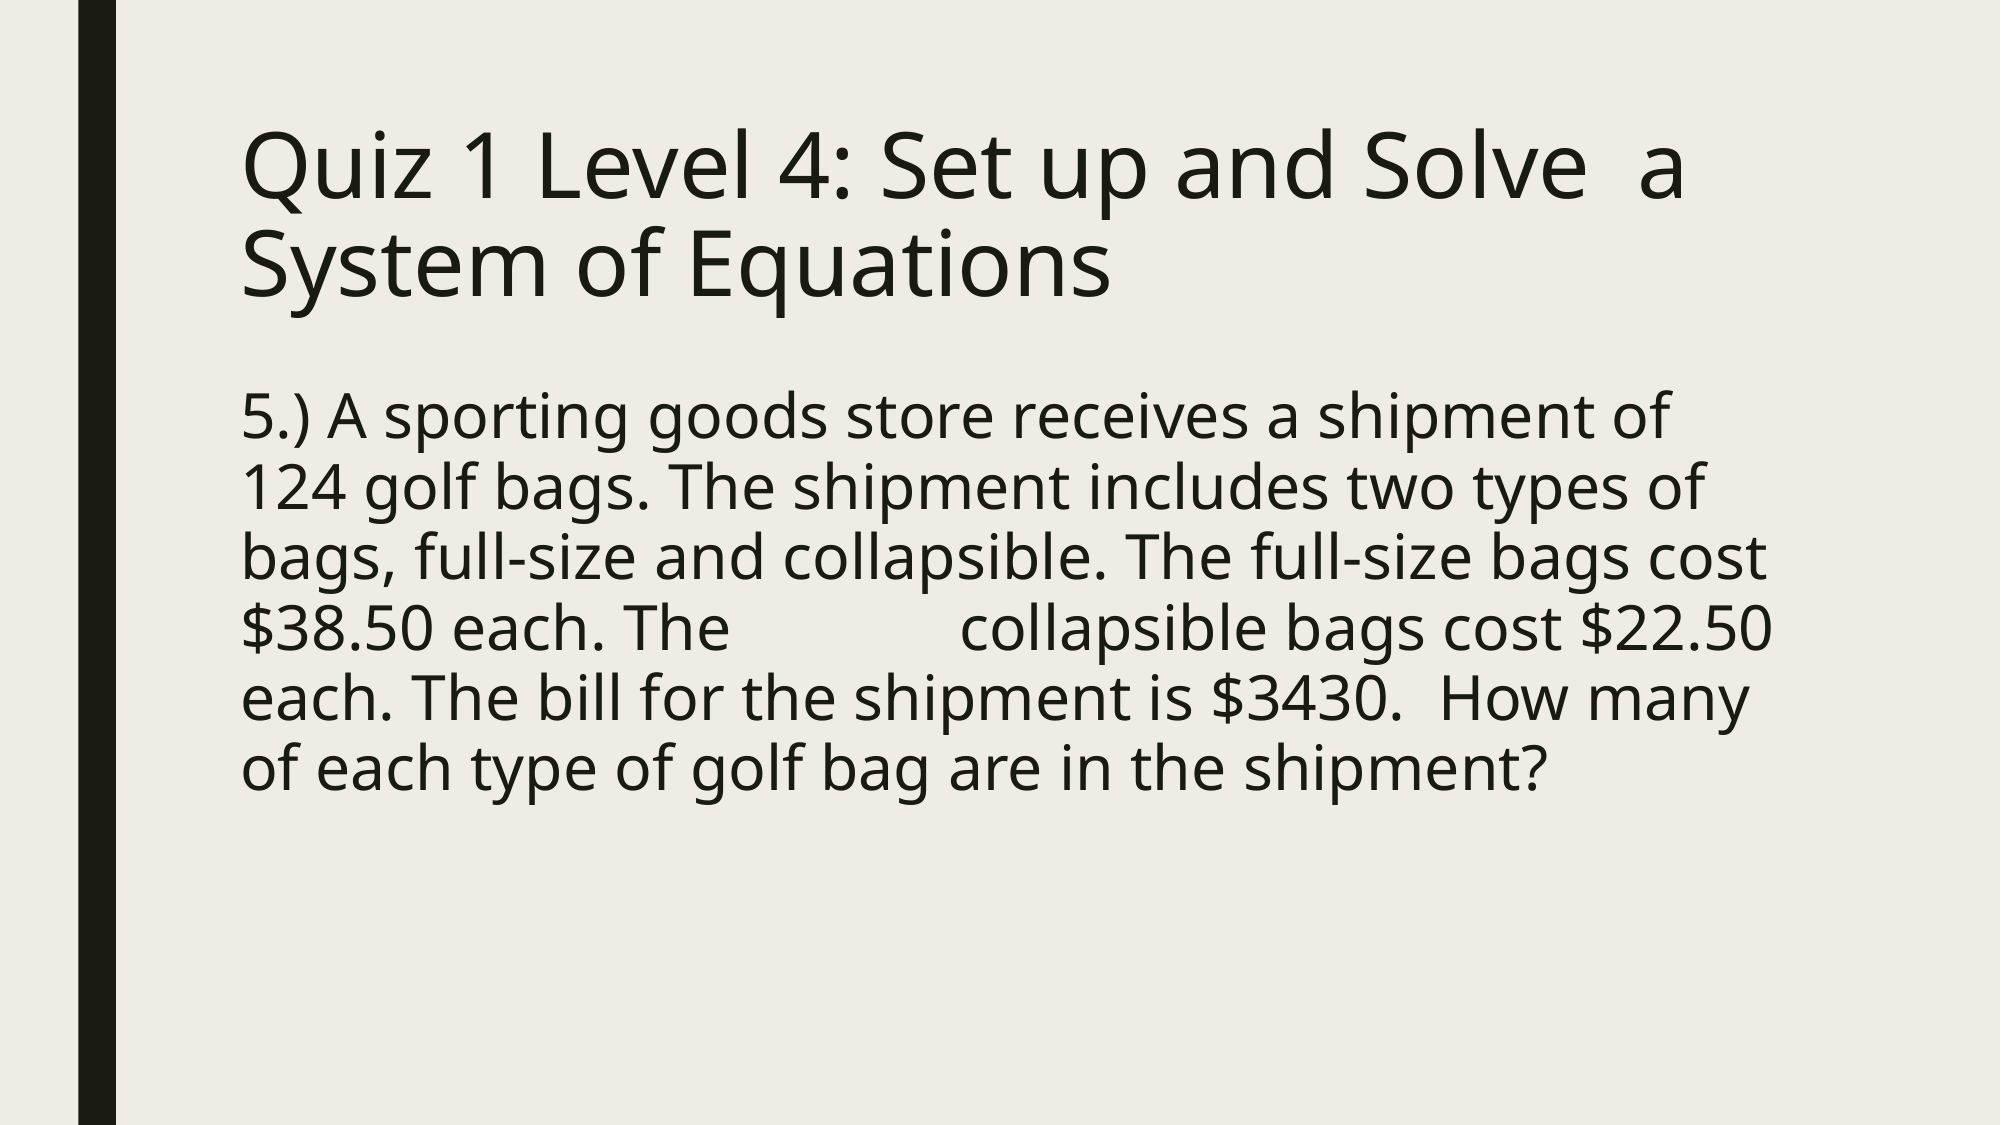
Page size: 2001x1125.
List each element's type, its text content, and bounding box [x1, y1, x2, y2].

title Quiz 1 Level 4: Set up and Solve a System of Equations [225, 112, 1800, 357]
list 5.) A sporting goods store receives a shipment of 124 golf bags. The shipment includes two types of bags, full-size and collapsible. The full-size bags cost $38.50 each. The collapsible bags cost $22.50 each. The bill for the shipment is $3430. How many of each type of golf bag are in the shipment? [225, 375, 1800, 963]
